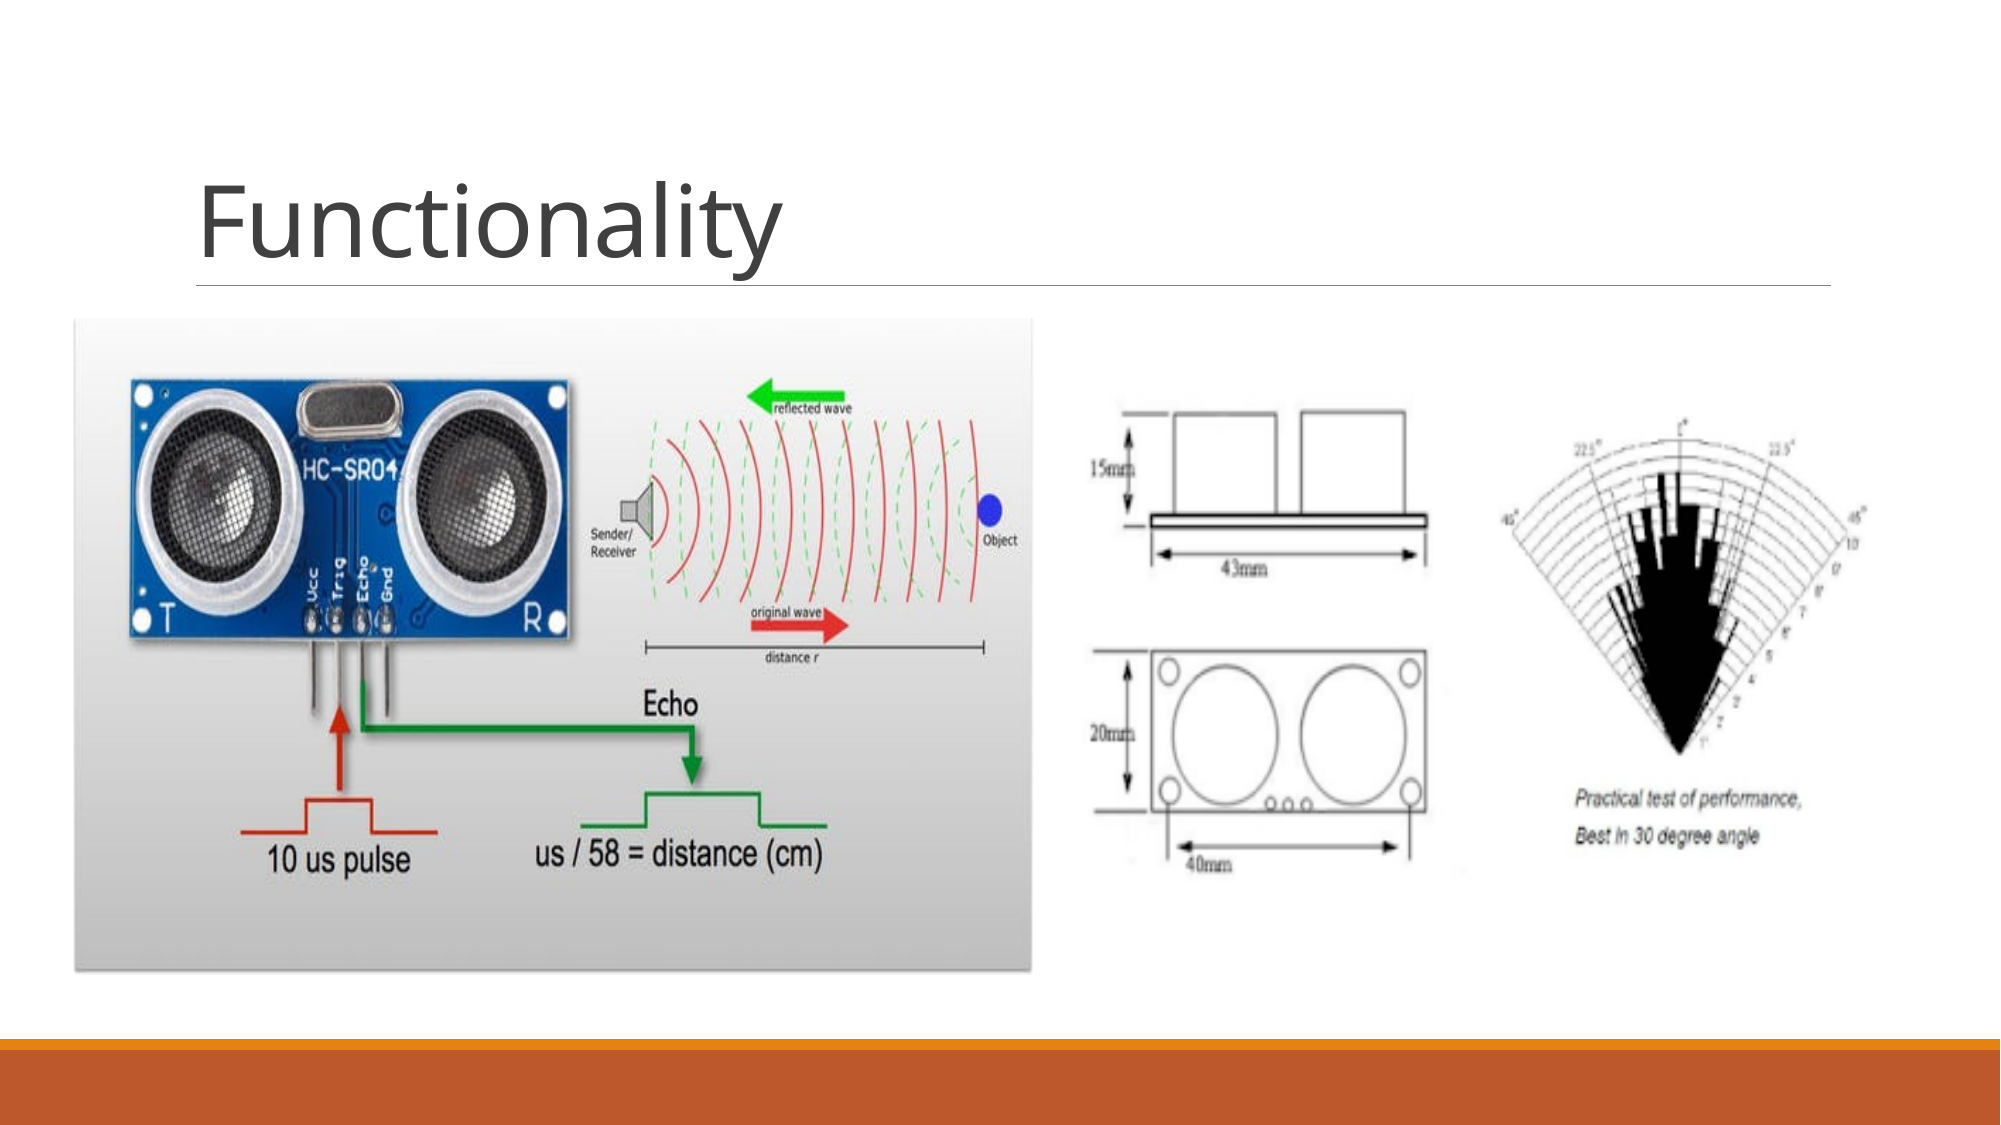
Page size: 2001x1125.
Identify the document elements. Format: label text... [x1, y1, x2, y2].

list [72, 317, 1034, 975]
title Functionality [180, 47, 1830, 285]
picture [1045, 317, 1954, 975]
